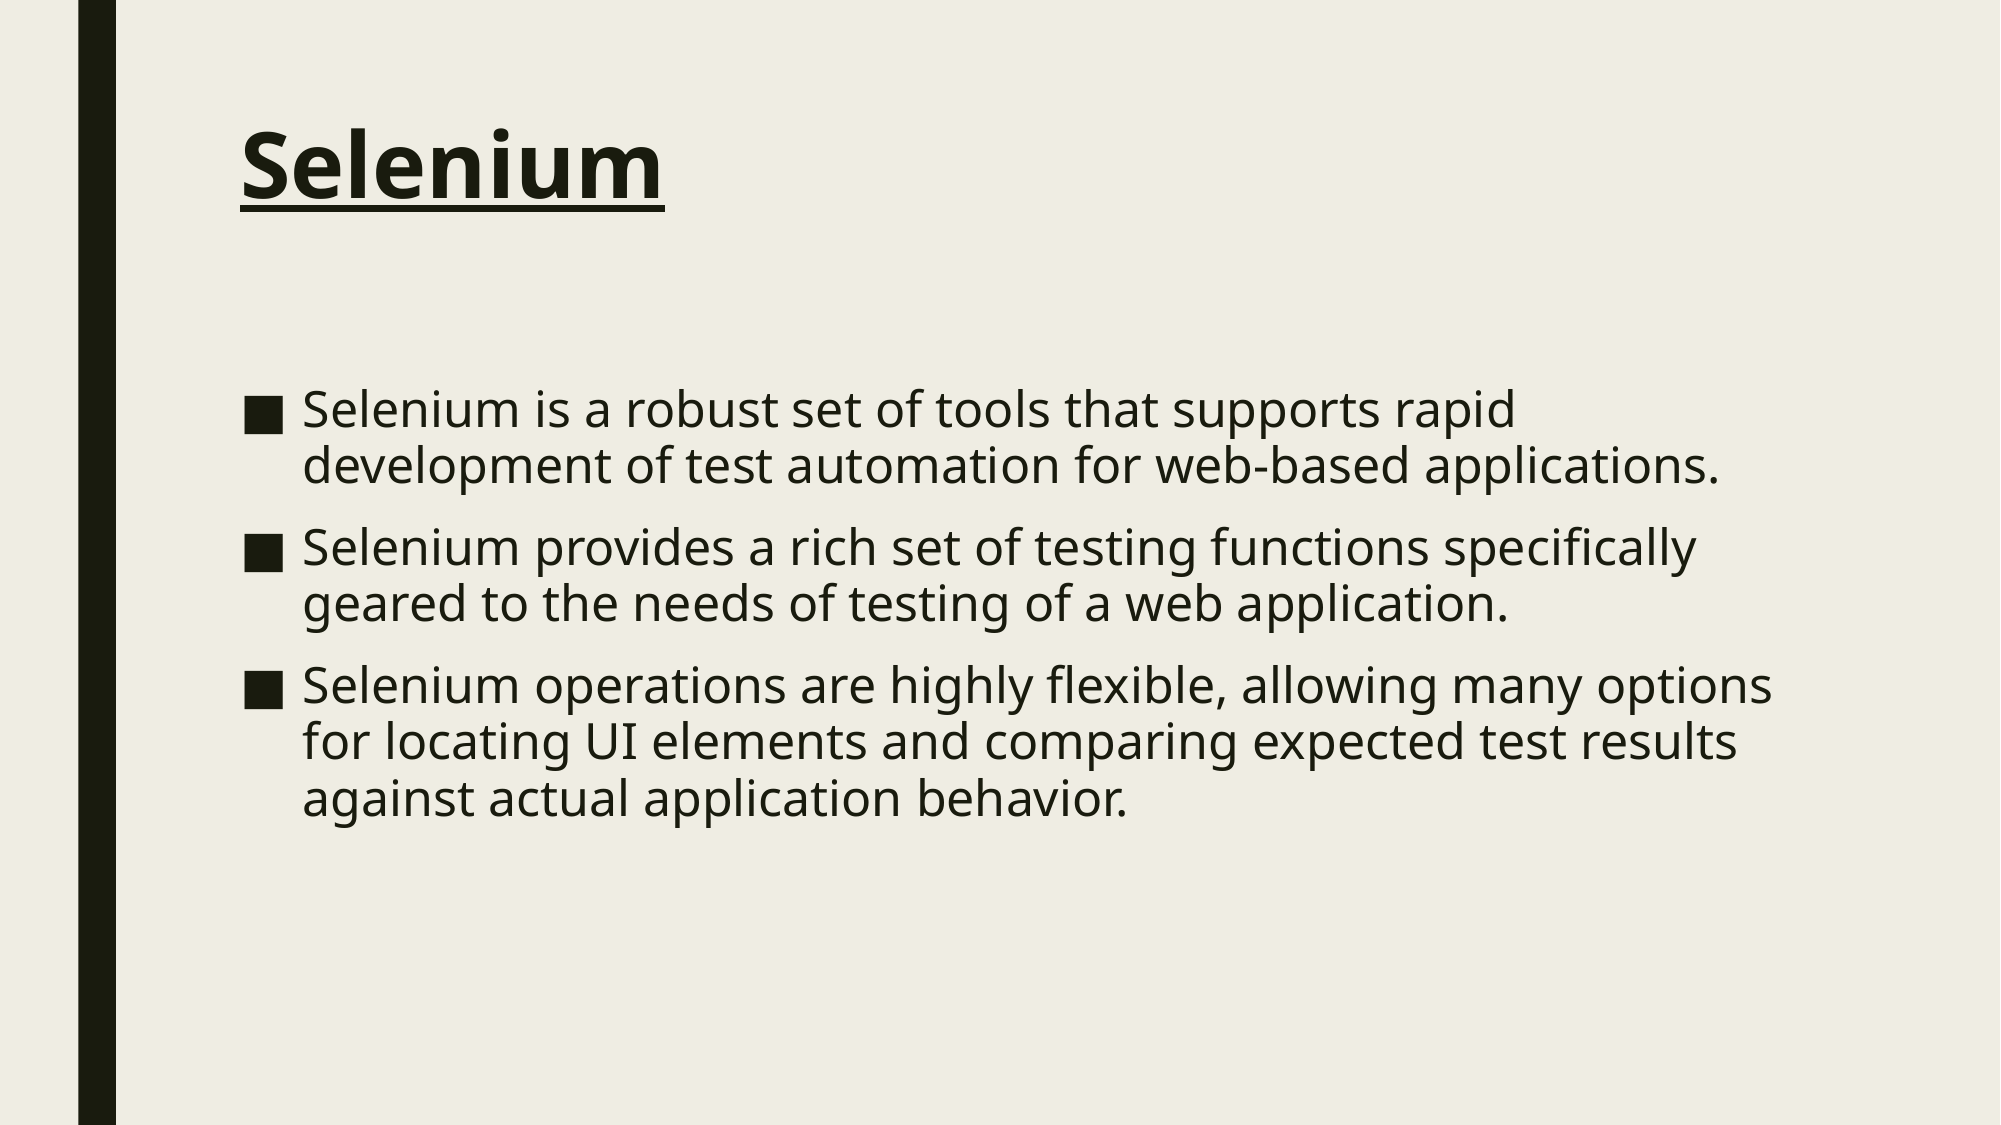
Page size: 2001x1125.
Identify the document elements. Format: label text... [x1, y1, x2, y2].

title Selenium [225, 112, 1800, 357]
list Selenium is a robust set of tools that supports rapid development of test automation for web-based applications. Selenium provides a rich set of testing functions specifically geared to the needs of testing of a web application. Selenium operations are highly flexible, allowing many options for locating UI elements and comparing expected test results against actual application behavior. [225, 375, 1800, 963]
